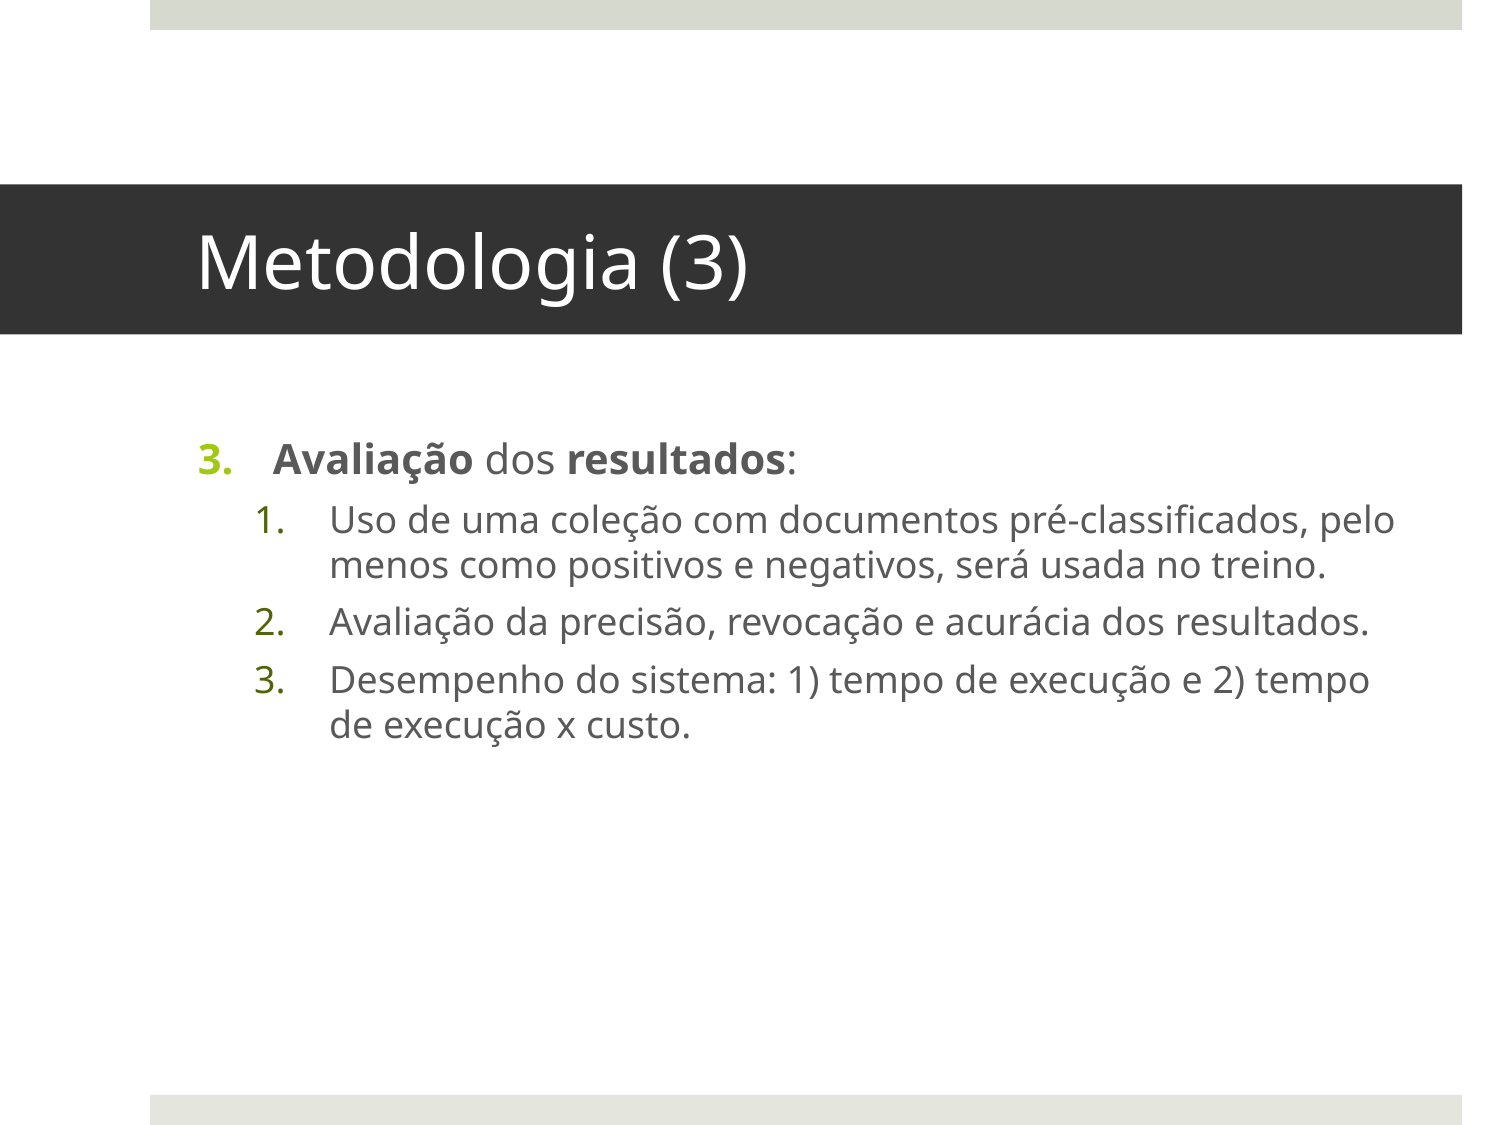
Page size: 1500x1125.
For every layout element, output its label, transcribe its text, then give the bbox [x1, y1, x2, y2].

title Metodologia (3) [0, 184, 1463, 335]
list Avaliação dos resultados: Uso de uma coleção com documentos pré-classificados, pelo menos como positivos e negativos, será usada no treino. Avaliação da precisão, revocação e acurácia dos resultados. Desempenho do sistema: 1) tempo de execução e 2) tempo de execução x custo. [182, 425, 1432, 1028]
